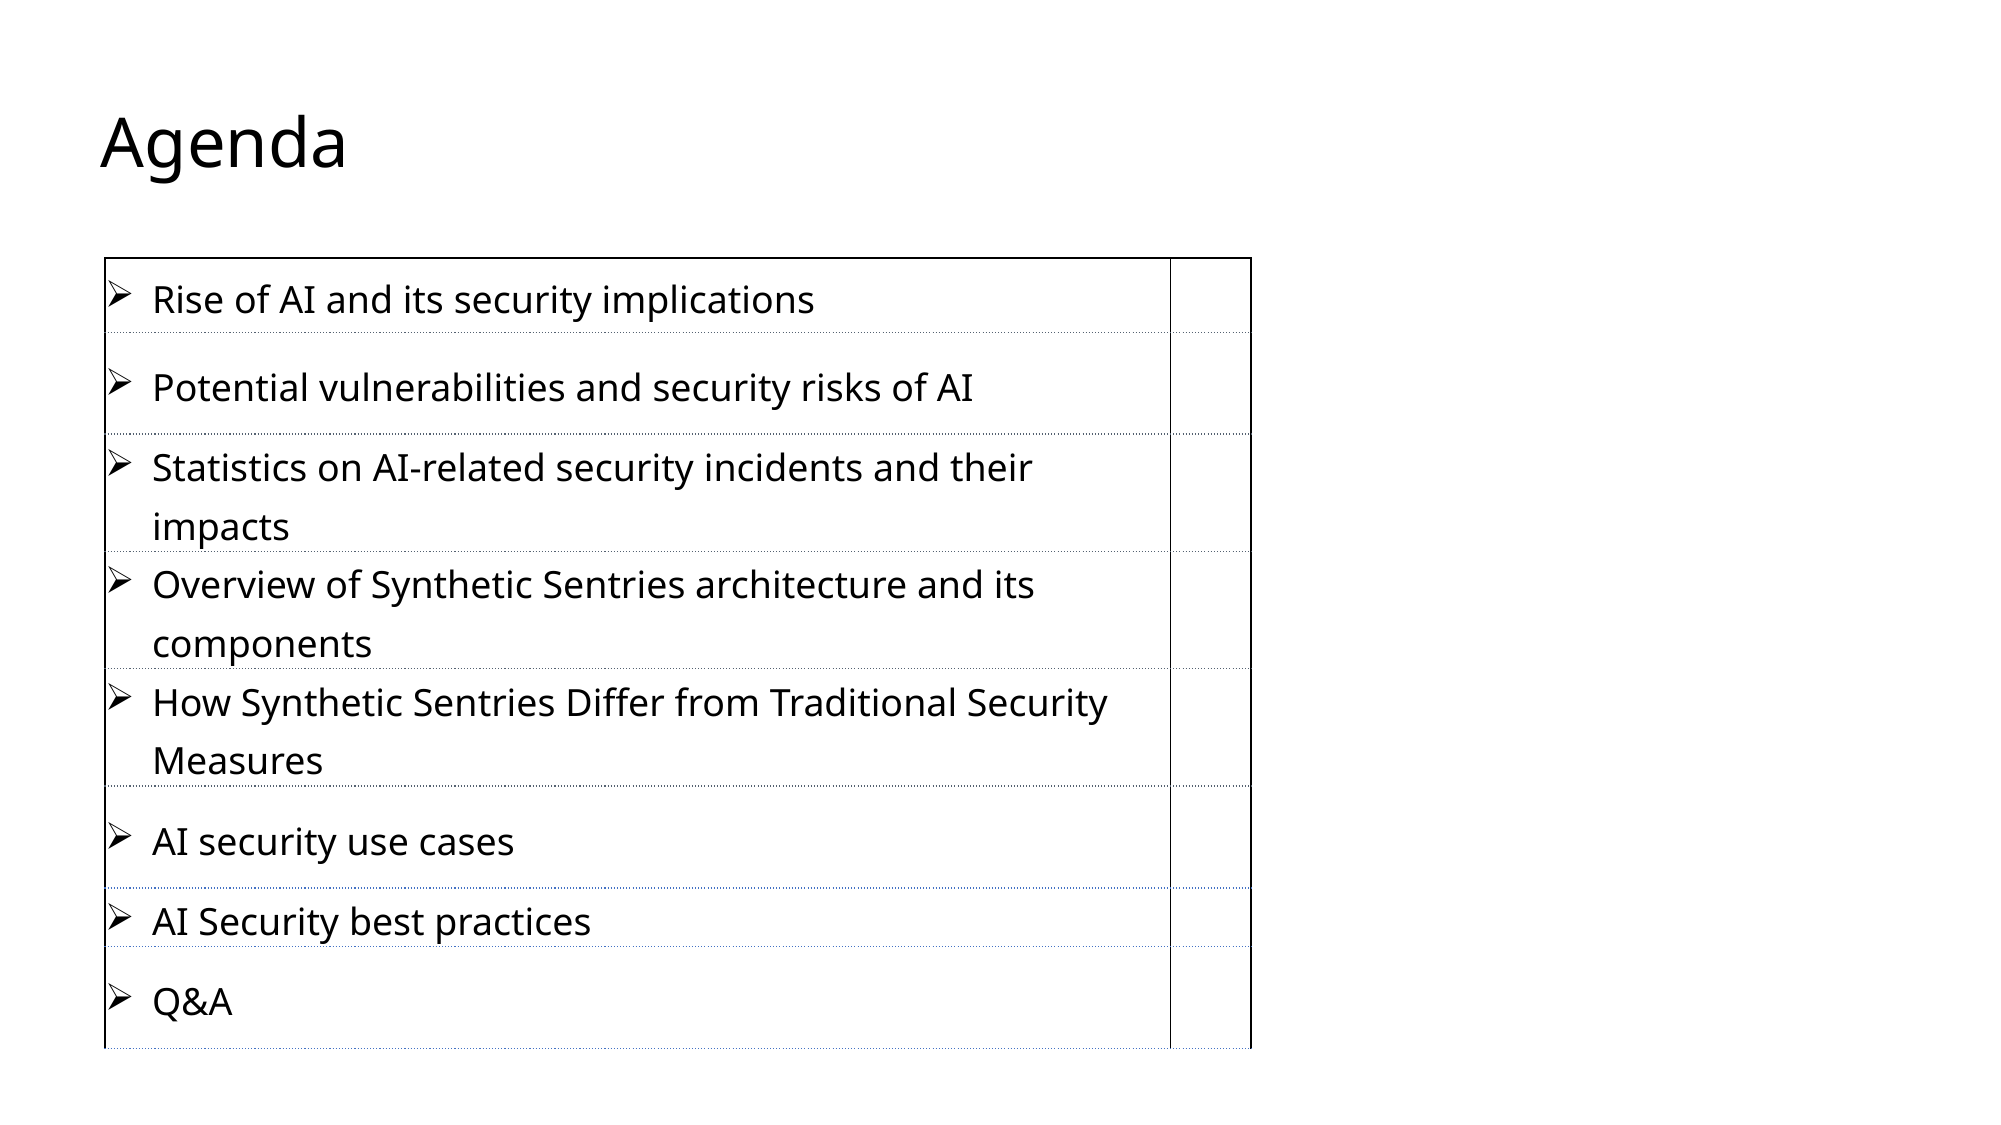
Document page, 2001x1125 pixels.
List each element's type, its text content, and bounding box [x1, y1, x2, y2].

title Agenda [80, 79, 1920, 206]
table_cell [1171, 888, 1250, 947]
table_cell Overview of Synthetic Sentries architecture and its components [106, 551, 1170, 669]
table_cell AI security use cases [106, 786, 1170, 888]
table_cell [1171, 786, 1250, 888]
table_cell How Synthetic Sentries Differ from Traditional Security Measures [106, 669, 1170, 786]
table_cell [1171, 551, 1250, 669]
table_header [1171, 259, 1250, 332]
table_cell Potential vulnerabilities and security risks of AI [106, 332, 1170, 434]
table_cell Statistics on AI-related security incidents and their impacts [106, 434, 1170, 551]
table_cell [1171, 434, 1250, 551]
table_cell [1171, 947, 1250, 1048]
table_cell Q&A [106, 947, 1170, 1048]
table_cell [1171, 669, 1250, 786]
table_cell [1171, 332, 1250, 434]
table_header Rise of AI and its security implications [106, 259, 1170, 332]
table_cell AI Security best practices [106, 888, 1170, 947]
